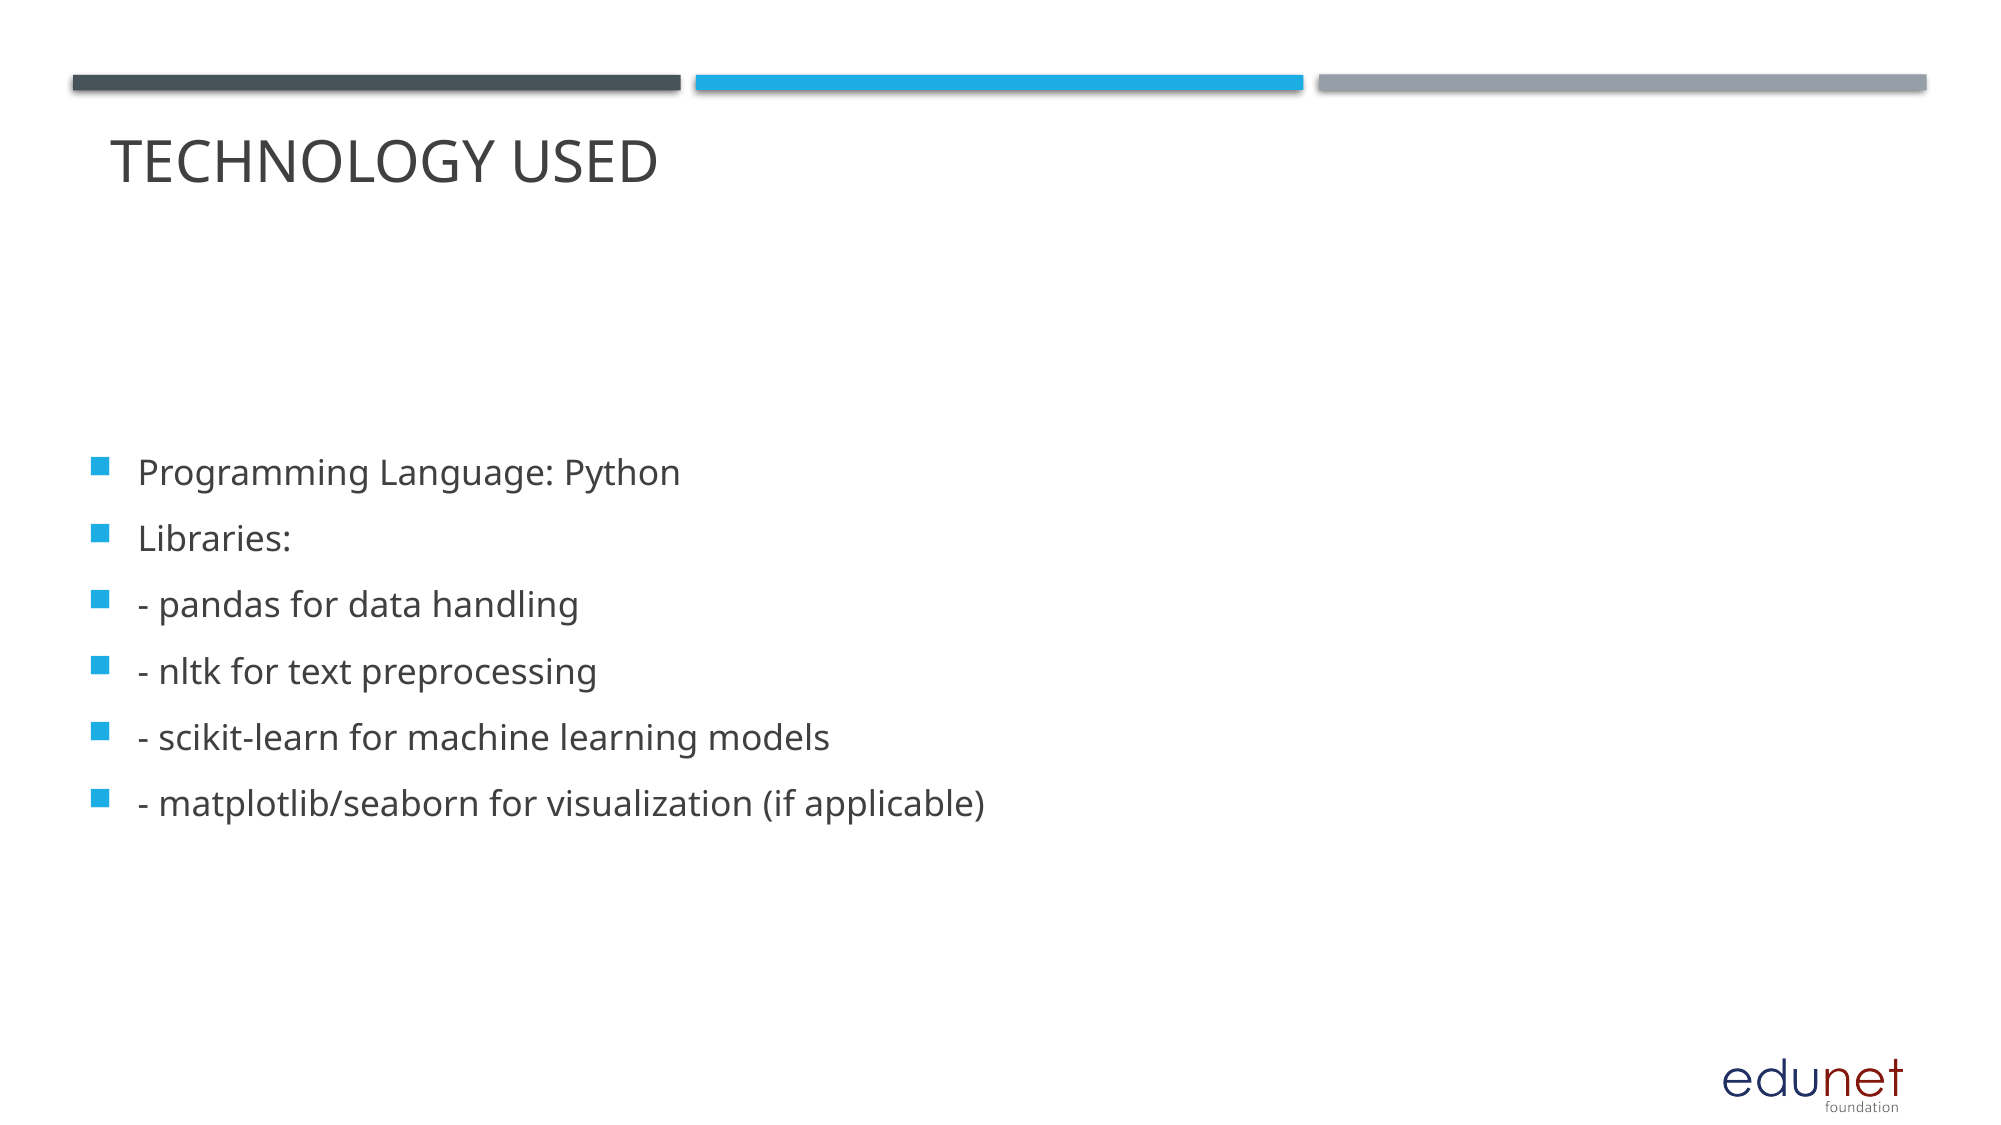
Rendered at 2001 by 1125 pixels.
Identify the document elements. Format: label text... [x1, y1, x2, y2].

list Programming Language: Python Libraries: - pandas for data handling - nltk for text preprocessing - scikit-learn for machine learning models - matplotlib/seaborn for visualization (if applicable) [72, 178, 1978, 1091]
title Technology Used [95, 115, 1905, 178]
picture [1719, 1091, 1905, 1116]
